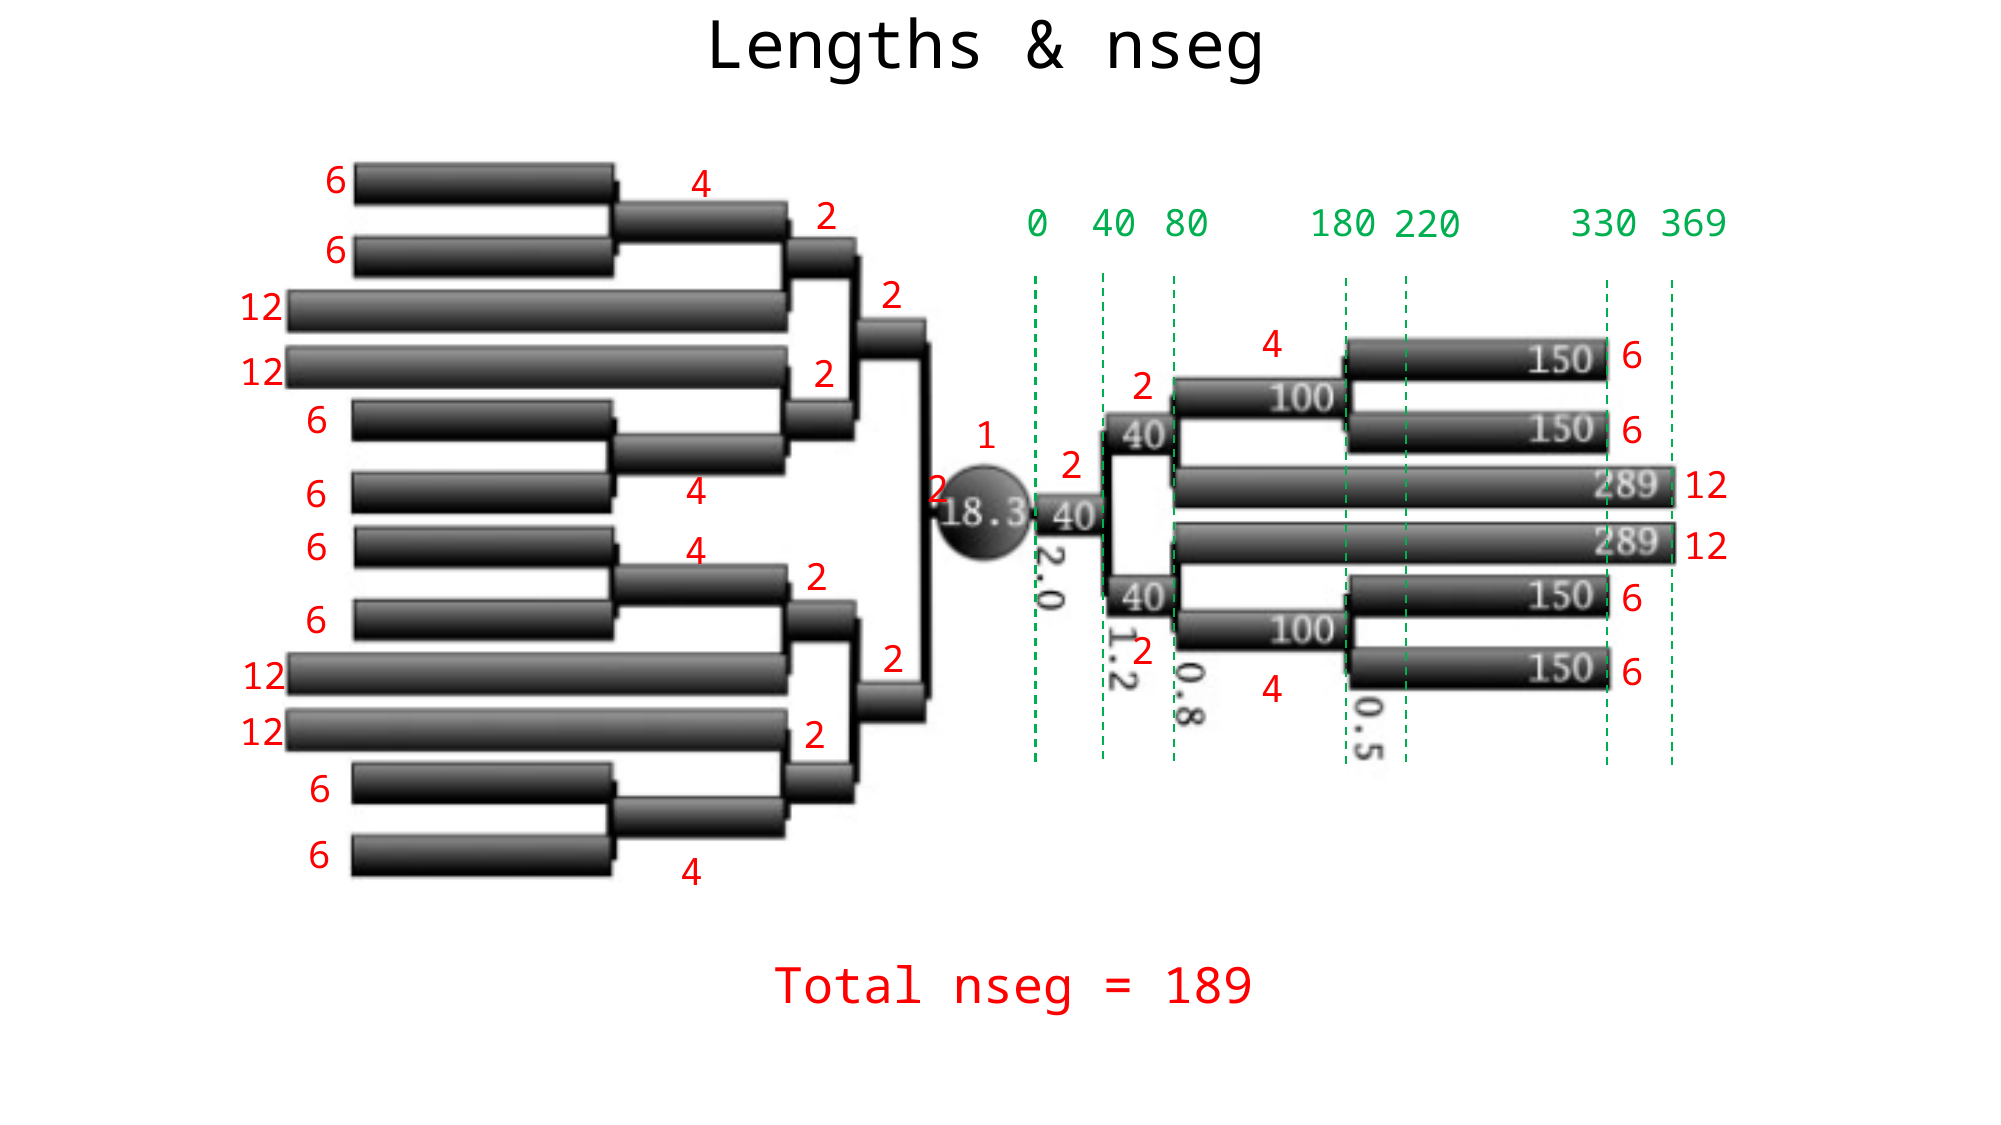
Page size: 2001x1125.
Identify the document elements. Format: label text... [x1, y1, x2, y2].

text_box Total nseg = 189 [702, 946, 1324, 1022]
picture [272, 127, 1699, 902]
text_box 12 [1699, 453, 1743, 514]
text_box Lengths & nseg [687, 0, 1284, 90]
text_box 12 [1699, 514, 1743, 575]
text_box 12 [223, 275, 272, 336]
text_box 12 [224, 340, 272, 401]
text_box 12 [224, 700, 272, 761]
text_box 12 [226, 644, 272, 700]
text_box 369 [1699, 191, 1743, 252]
